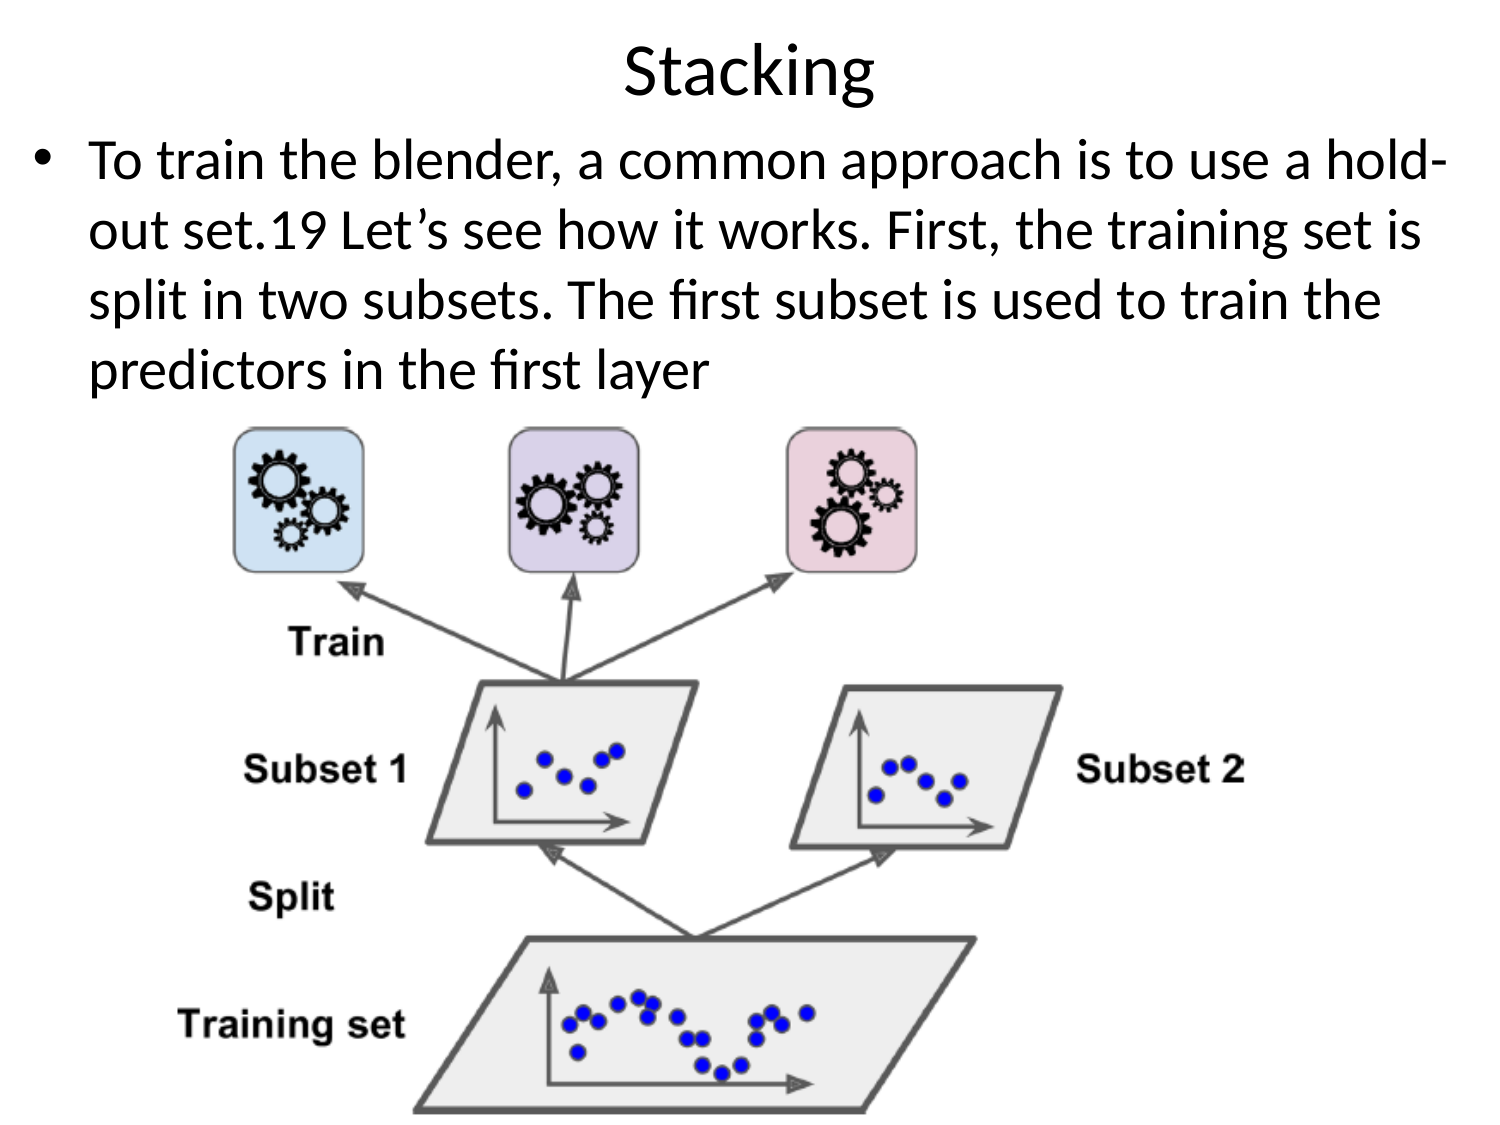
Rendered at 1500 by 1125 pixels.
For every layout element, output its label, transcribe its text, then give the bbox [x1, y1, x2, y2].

picture [159, 420, 1259, 1125]
list To train the blender, a common approach is to use a hold-out set.19 Let’s see how it works. First, the training set is split in two subsets. The first subset is used to train the predictors in the first layer [17, 113, 1500, 1102]
title Stacking [75, 0, 1425, 113]
